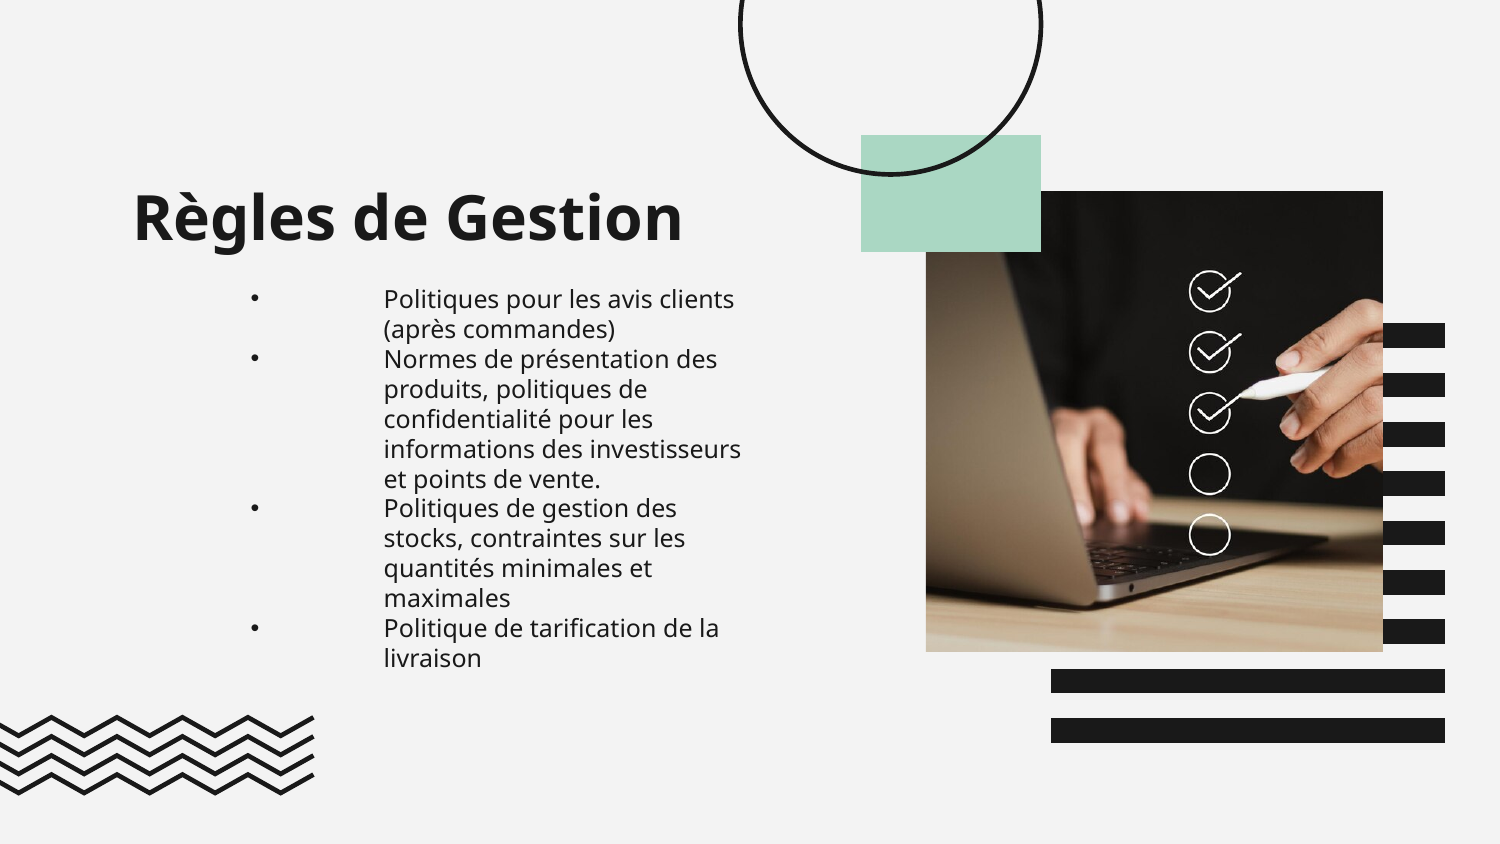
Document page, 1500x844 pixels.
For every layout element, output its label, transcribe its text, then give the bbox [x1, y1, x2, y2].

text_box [740, 0, 1042, 253]
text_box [1050, 323, 1446, 743]
subtitle Politiques pour les avis clients (après commandes) Normes de présentation des produits, politiques de confidentialité pour les informations des investisseurs et points de vente. Politiques de gestion des stocks, contraintes sur les quantités minimales et maximales Politique de tarification de la livraison [116, 268, 780, 561]
title Règles de Gestion [116, 174, 732, 269]
picture [925, 191, 1384, 653]
